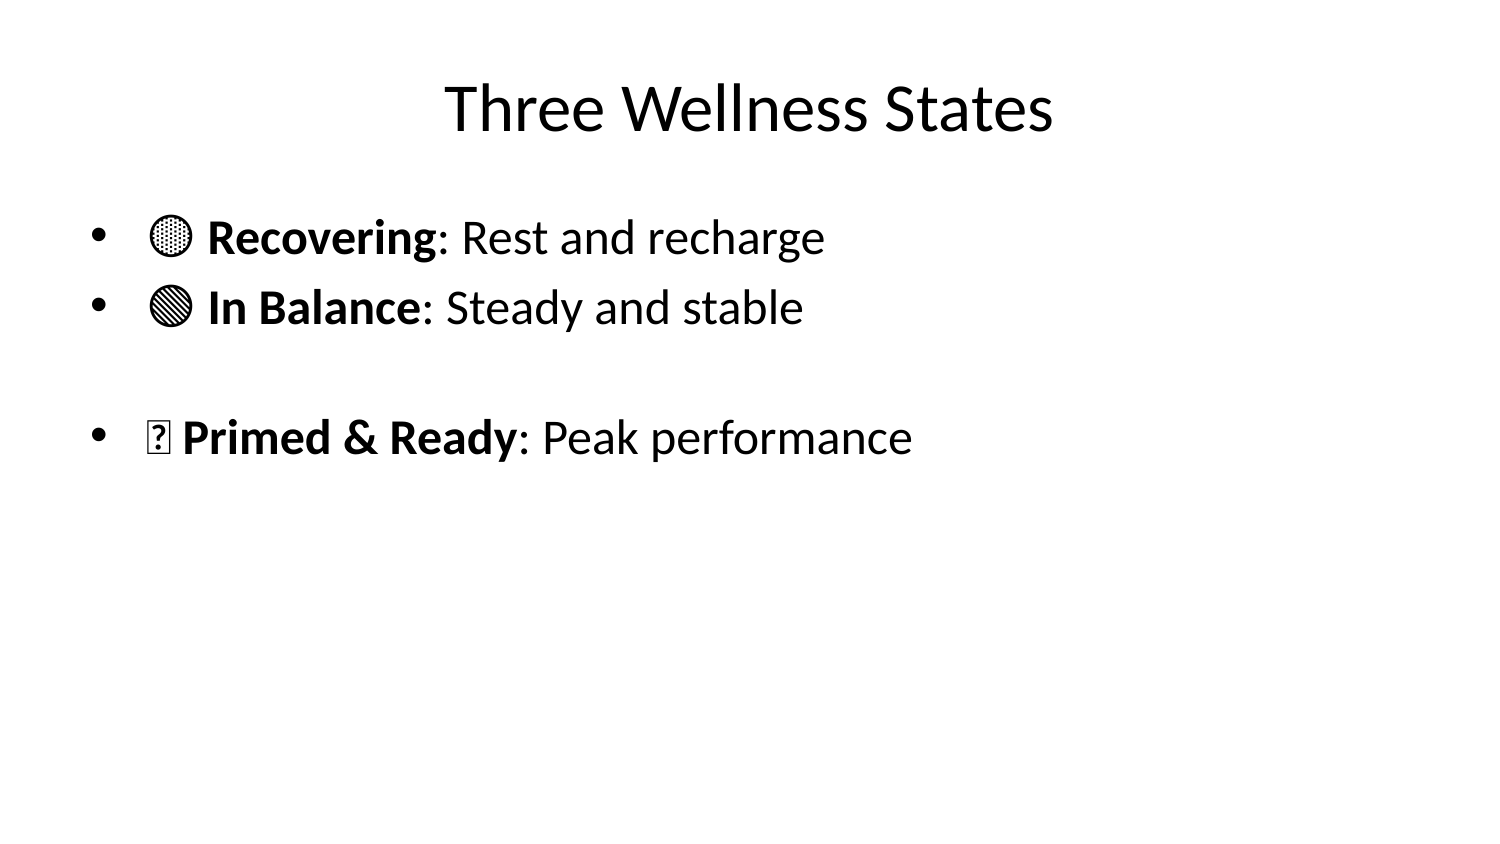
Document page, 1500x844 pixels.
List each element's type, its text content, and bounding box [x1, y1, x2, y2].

title Three Wellness States [75, 33, 1425, 175]
list 🟡 Recovering: Rest and recharge 🟢 In Balance: Steady and stable 🔵 Primed & Ready: Peak performance [75, 196, 1425, 754]
